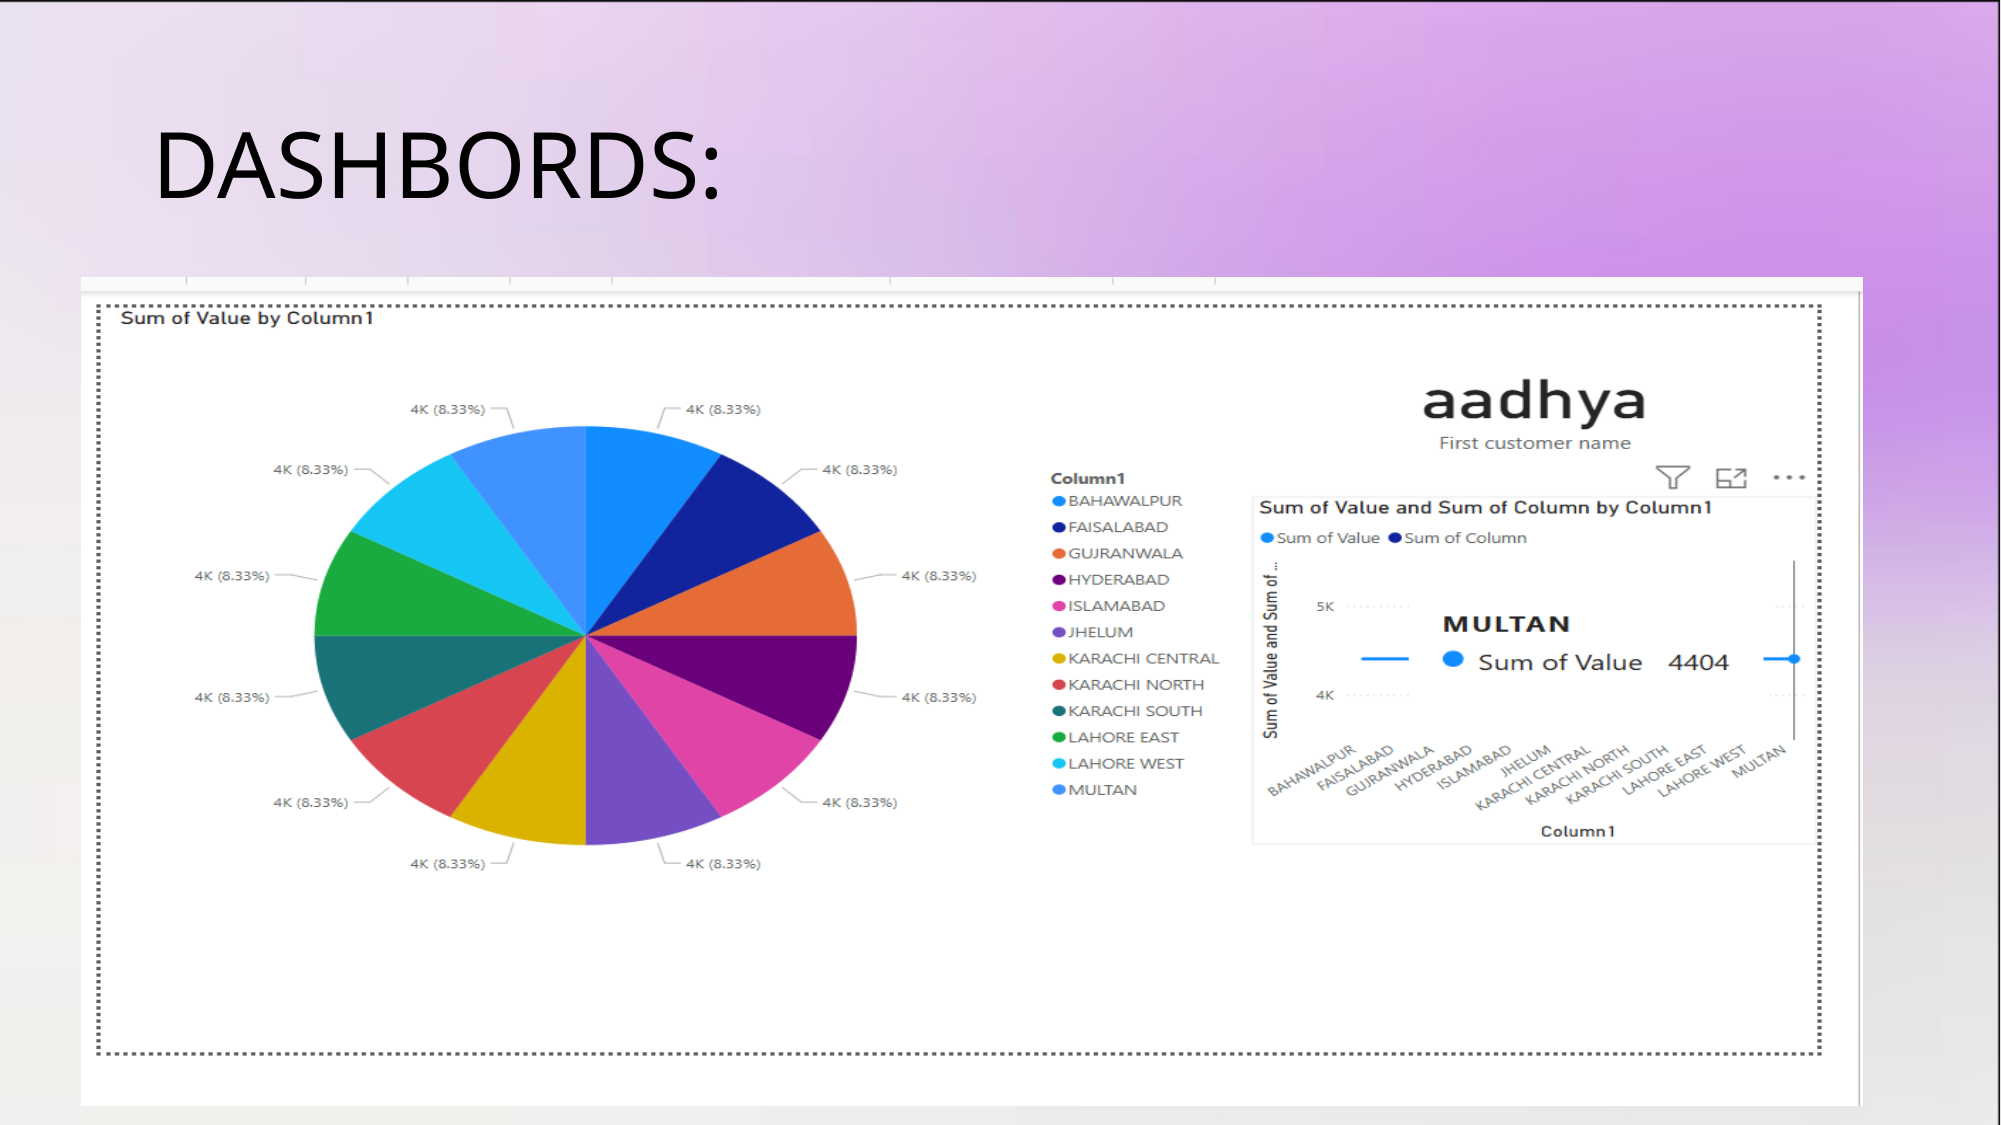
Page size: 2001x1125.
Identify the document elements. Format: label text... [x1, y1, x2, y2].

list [81, 277, 1863, 1106]
picture [0, 0, 2001, 1125]
title DASHBORDS: [137, 59, 1863, 277]
